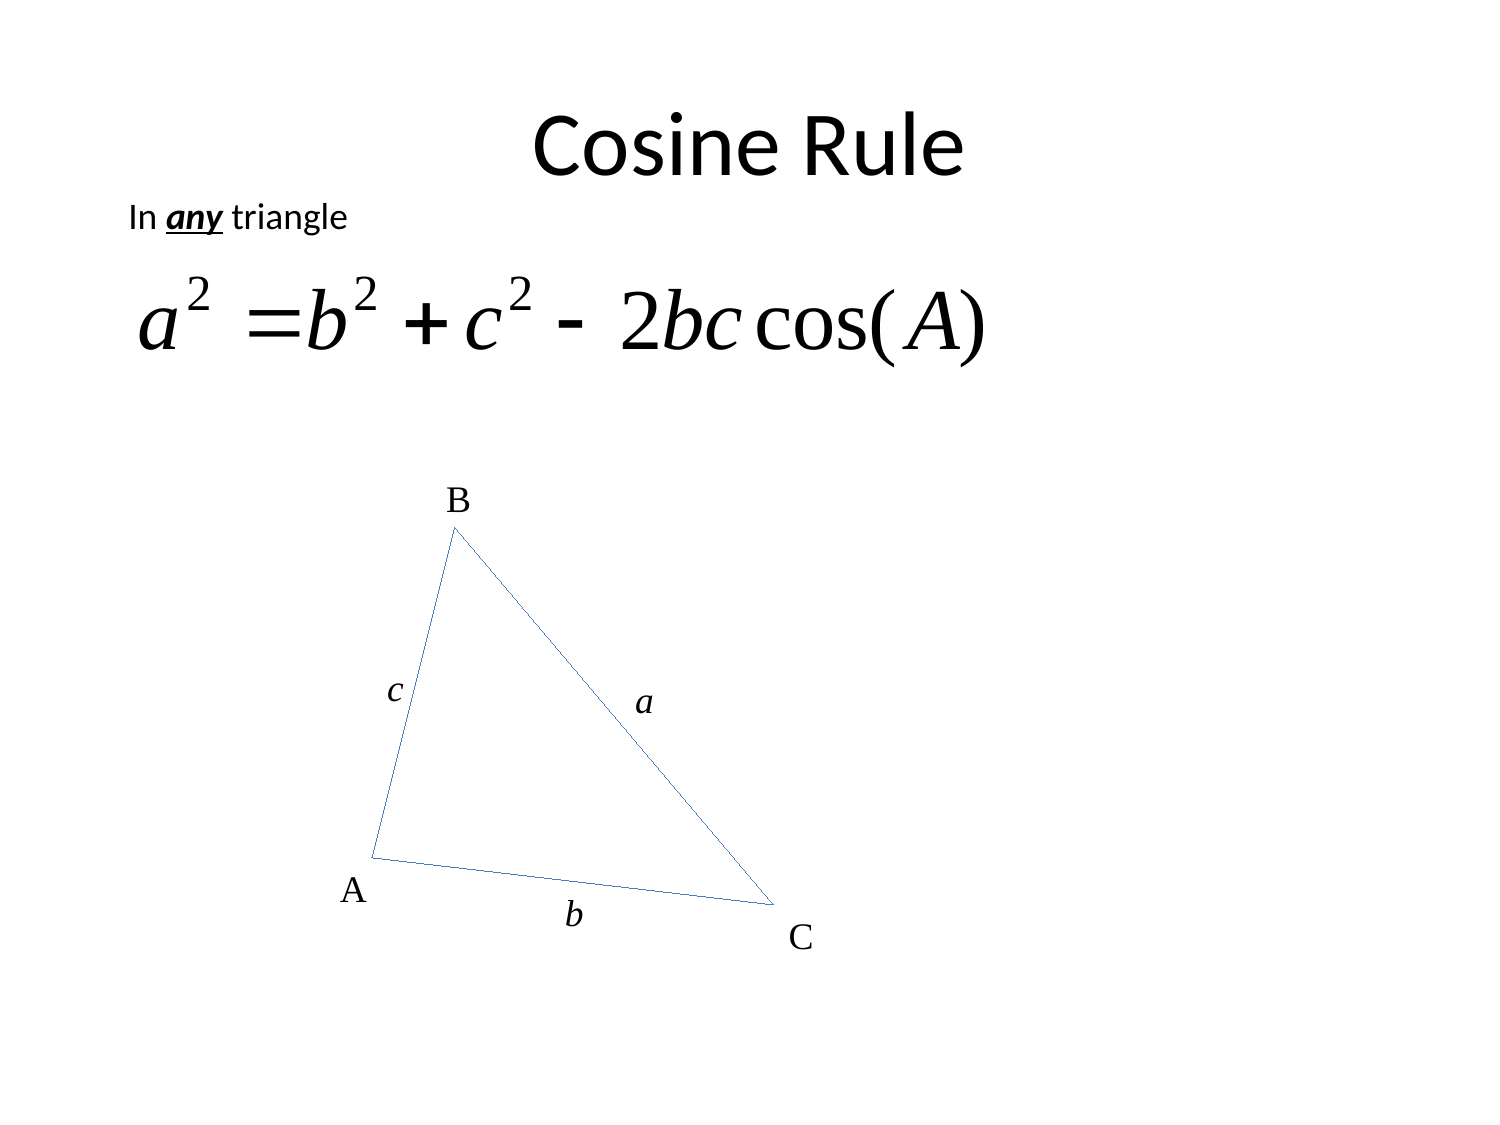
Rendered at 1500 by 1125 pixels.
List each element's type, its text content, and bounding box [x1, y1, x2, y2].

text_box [324, 467, 829, 965]
text_box Cosine Rule [75, 45, 1425, 233]
picture [123, 255, 1005, 386]
text_box In any triangle [113, 184, 364, 245]
